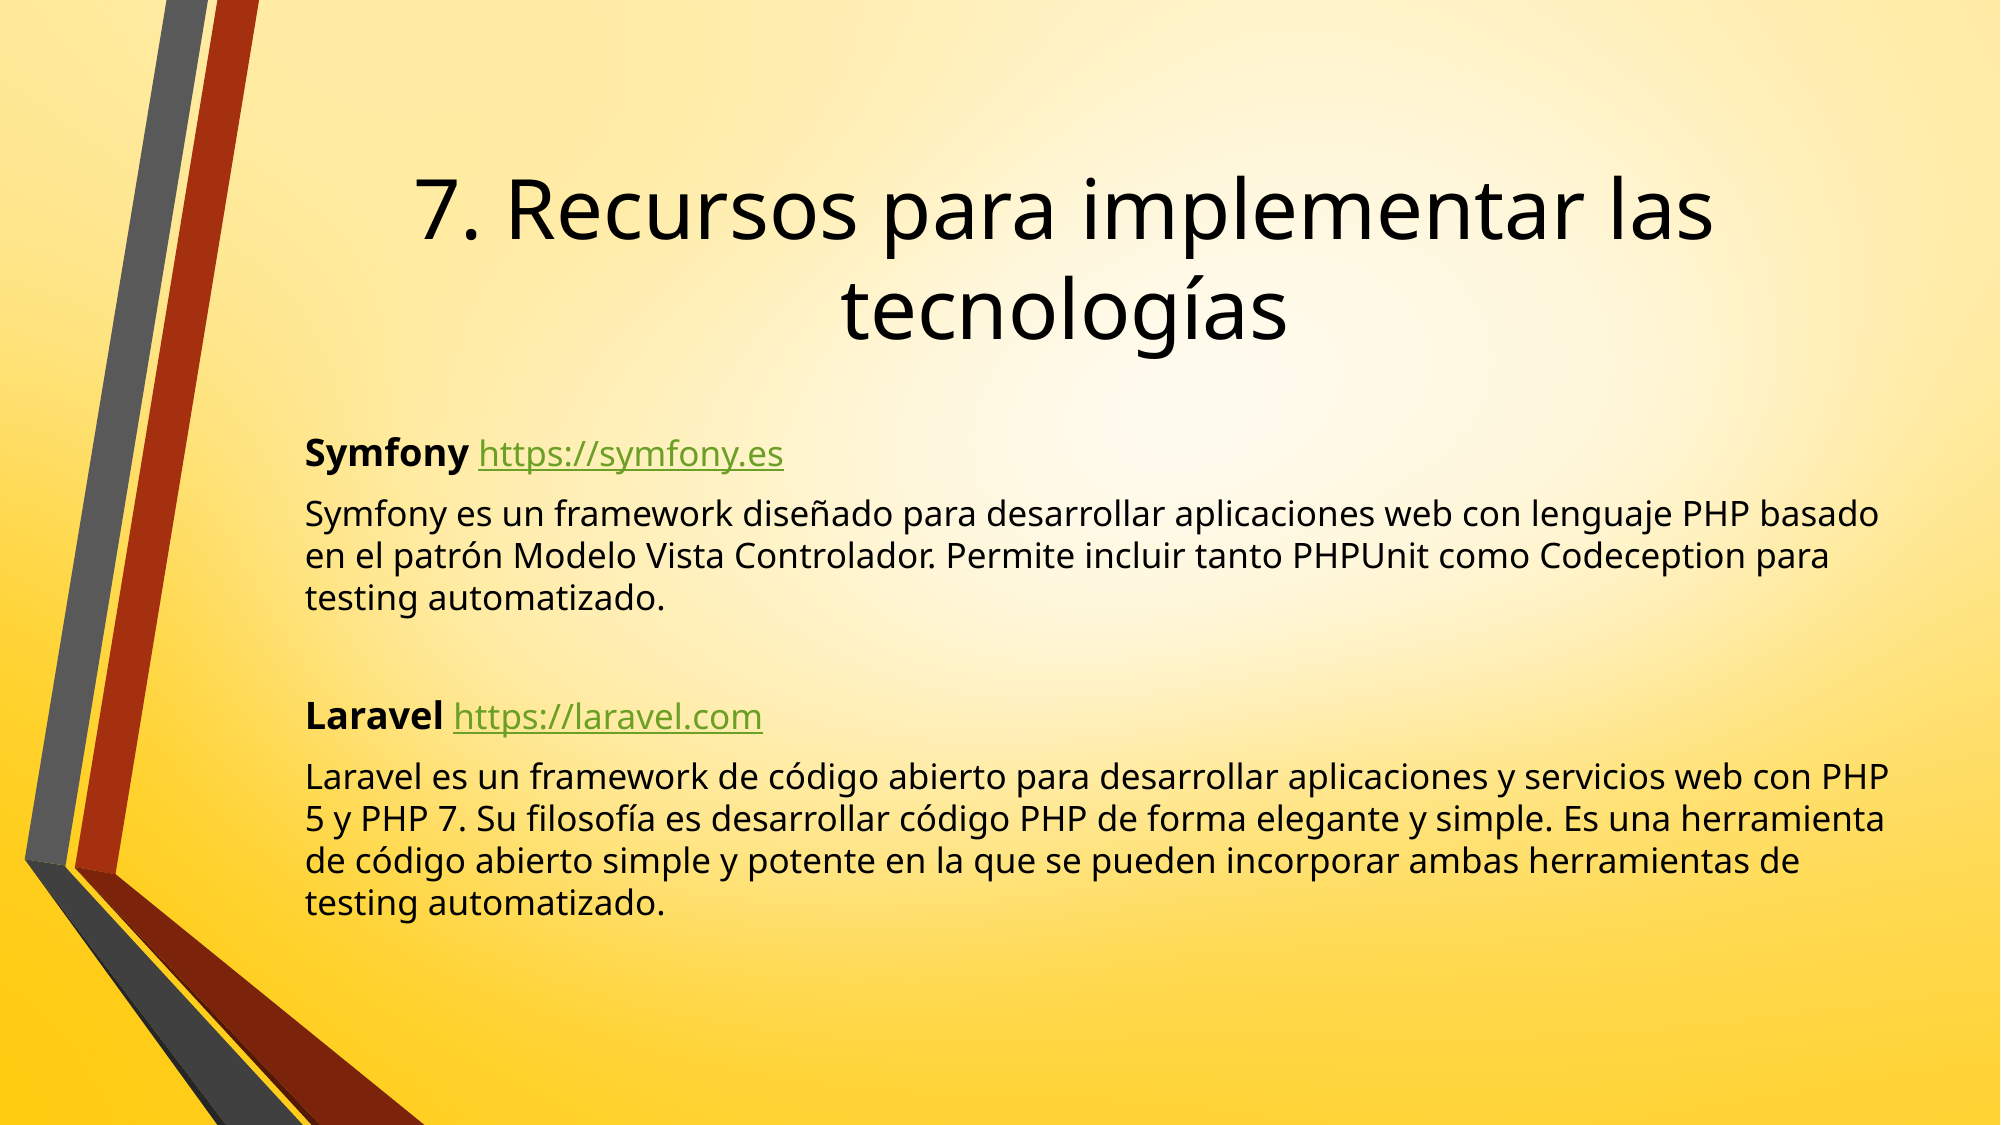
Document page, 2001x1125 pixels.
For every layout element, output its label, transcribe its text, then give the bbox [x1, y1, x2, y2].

list Symfony https://symfony.es Symfony es un framework diseñado para desarrollar aplicaciones web con lenguaje PHP basado en el patrón Modelo Vista Controlador. Permite incluir tanto PHPUnit como Codeception para testing automatizado. Laravel https://laravel.com Laravel es un framework de código abierto para desarrollar aplicaciones y servicios web con PHP 5 y PHP 7. Su filosofía es desarrollar código PHP de forma elegante y simple. Es una herramienta de código abierto simple y potente en la que se pueden incorporar ambas herramientas de testing automatizado. [289, 420, 1934, 933]
title 7. Recursos para implementar las tecnologías [243, 112, 1887, 400]
